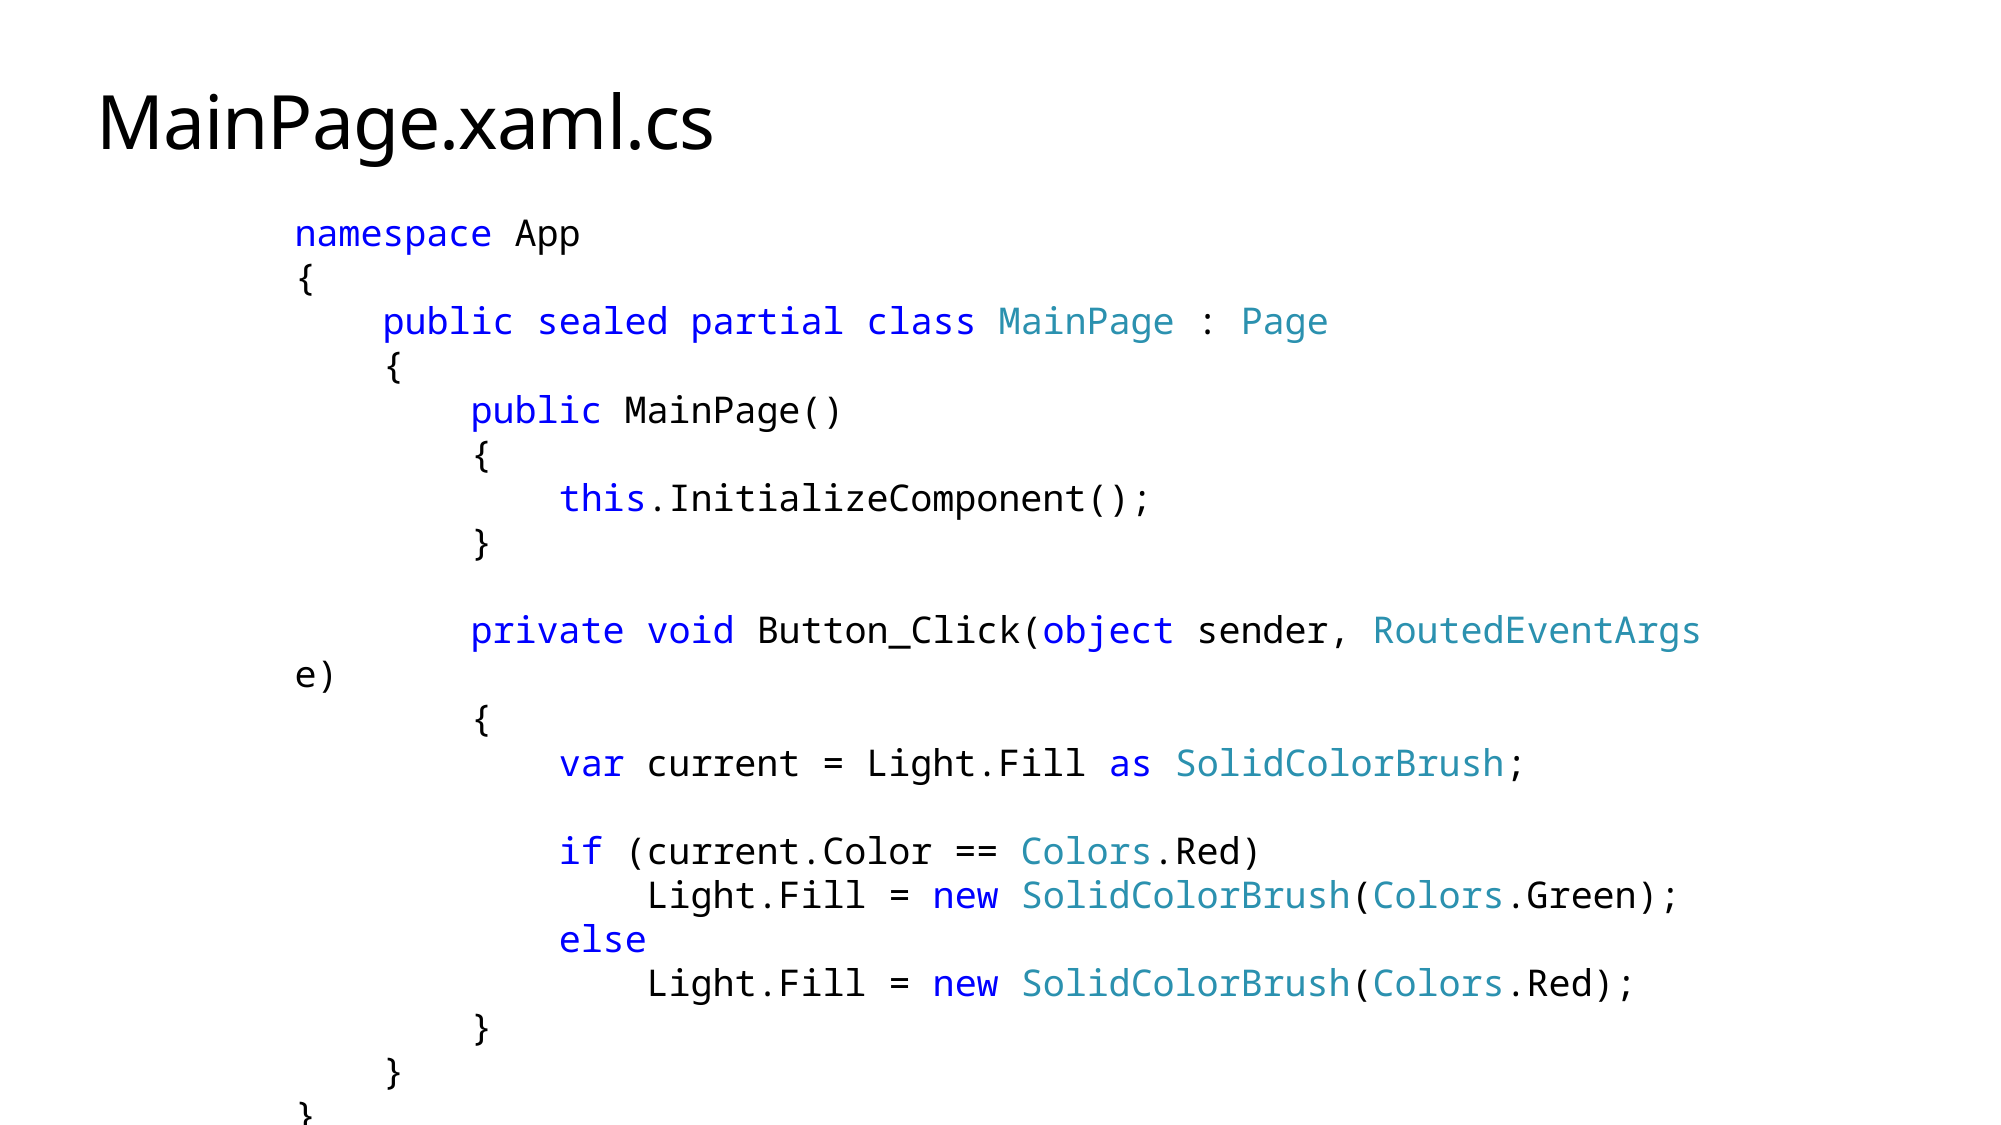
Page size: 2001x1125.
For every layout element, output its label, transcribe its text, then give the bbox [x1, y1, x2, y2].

text_box namespace App { public sealed partial class MainPage : Page { public MainPage() { this.InitializeComponent(); } private void Button_Click(object sender, RoutedEventArgs e) { var current = Light.Fill as SolidColorBrush; if (current.Color == Colors.Red) Light.Fill = new SolidColorBrush(Colors.Green); else Light.Fill = new SolidColorBrush(Colors.Red); } } } [279, 202, 1720, 1125]
title MainPage.xaml.cs [96, 75, 1904, 166]
